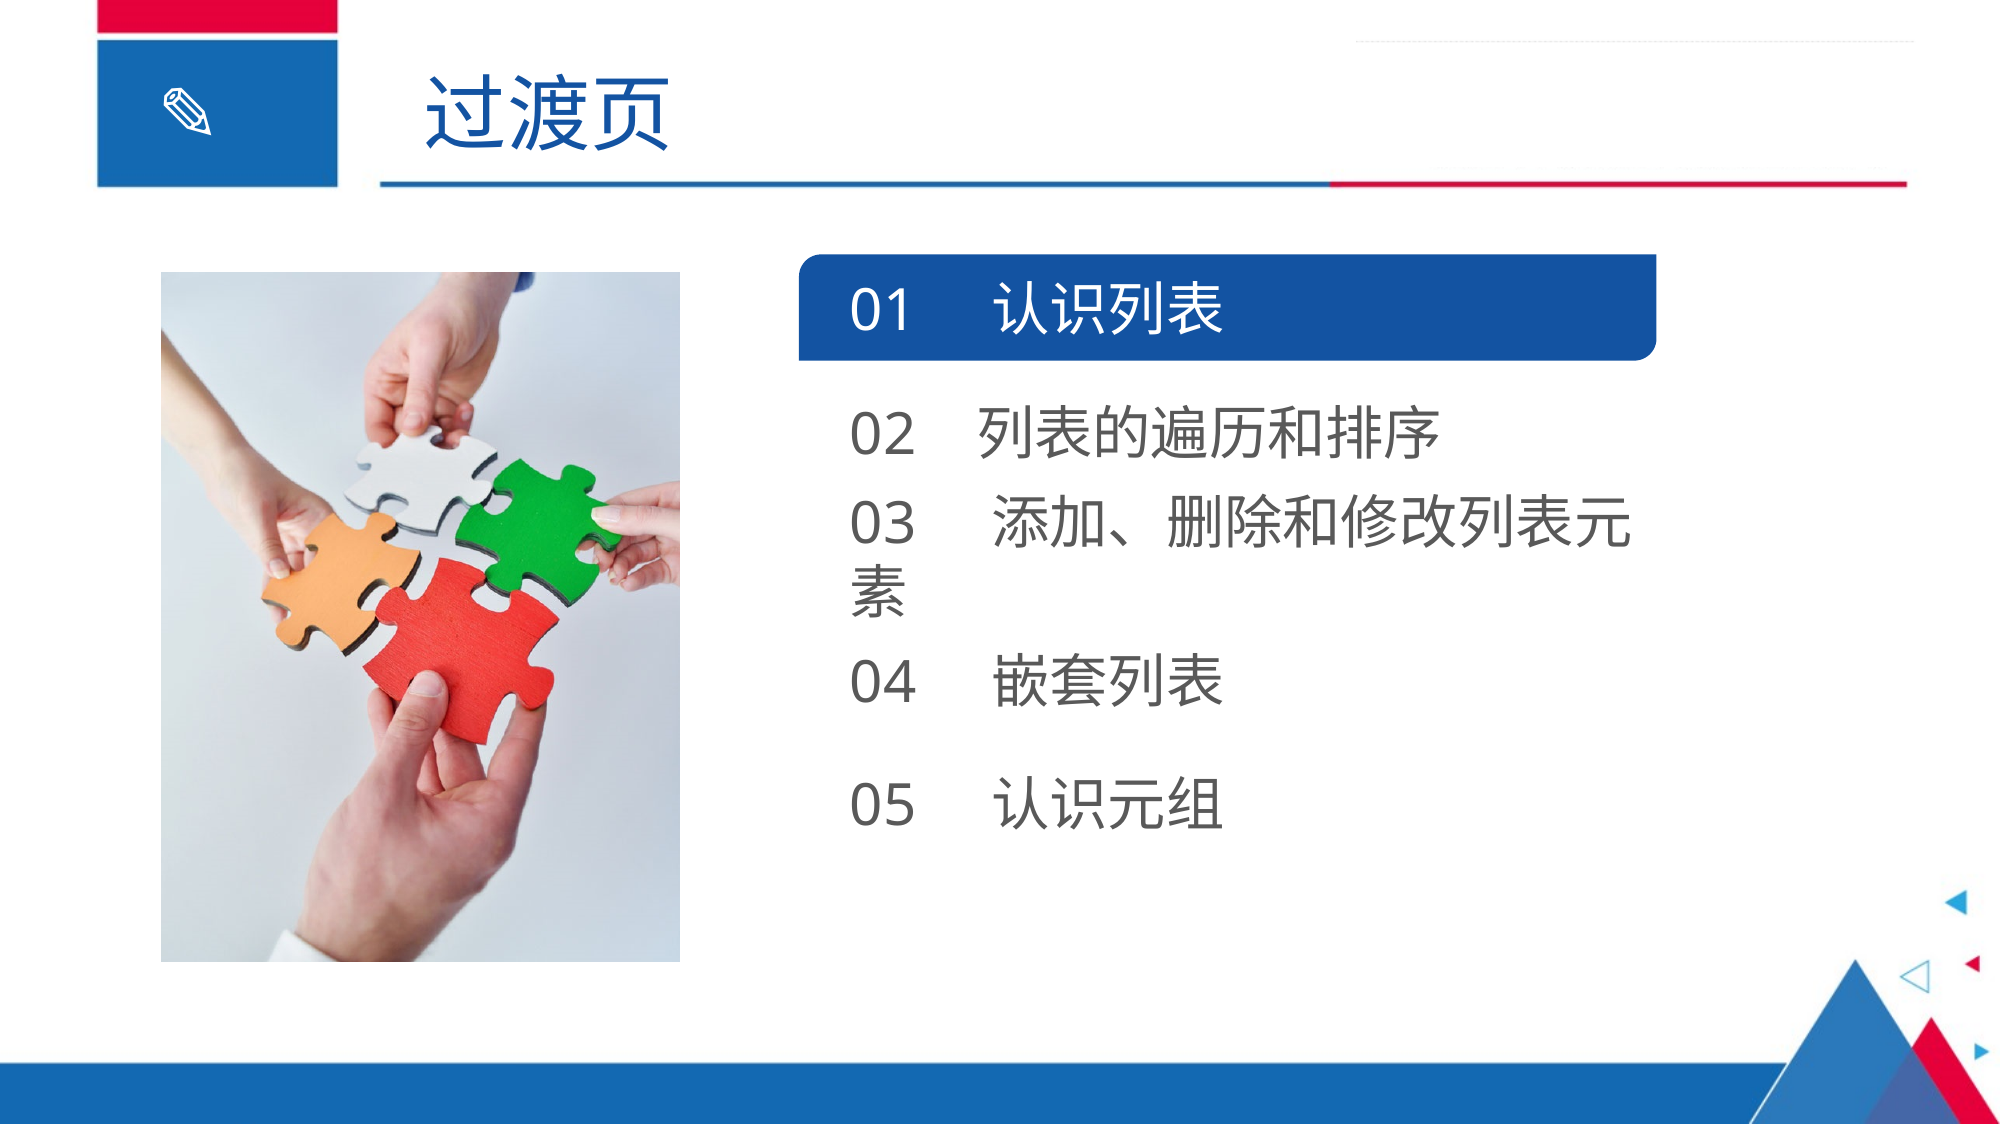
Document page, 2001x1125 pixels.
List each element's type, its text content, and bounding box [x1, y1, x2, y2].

text_box [797, 253, 1658, 362]
picture [0, 0, 2000, 1124]
text_box 02 列表的遍历和排序 [849, 395, 1657, 467]
text_box 03 添加、删除和修改列表元素 [849, 485, 1657, 625]
text_box 05 认识元组 [849, 767, 1657, 838]
text_box 过渡页 [409, 53, 899, 169]
text_box 04 嵌套列表 [849, 643, 1657, 714]
text_box 01 认识列表 [849, 272, 1657, 343]
